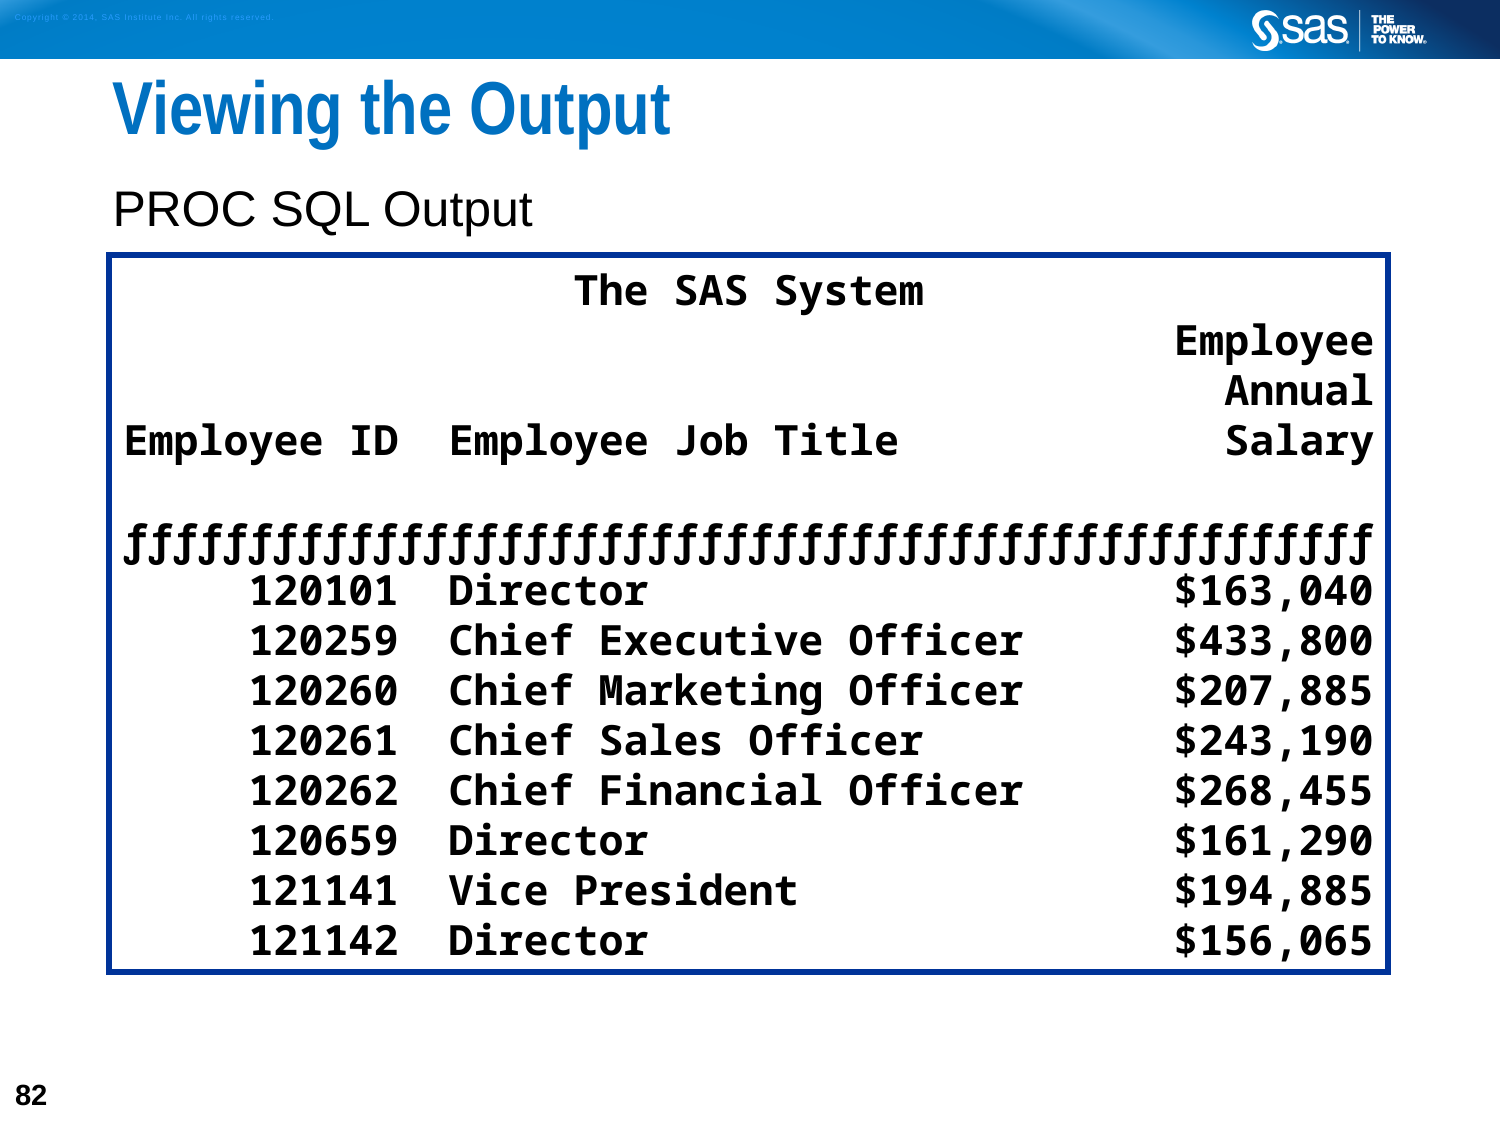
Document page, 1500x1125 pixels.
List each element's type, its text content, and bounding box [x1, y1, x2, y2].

picture [0, 0, 1500, 59]
title Viewing the Output [112, 75, 1500, 187]
list PROC SQL Output [112, 176, 1400, 876]
text_box The SAS System Employee Annual Employee ID Employee Job Title Salary ƒƒƒƒƒƒƒƒƒƒƒƒƒƒƒƒƒƒƒƒƒƒƒƒƒƒƒƒƒƒƒƒƒƒƒƒƒƒƒƒƒƒƒƒƒƒƒƒƒƒ 120101 Director $163,040 120259 Chief Executive Officer $433,800 120260 Chief Marketing Officer $207,885 120261 Chief Sales Officer $243,190 120262 Chief Financial Officer $268,455 120659 Director $161,290 121141 Vice President $194,885 121142 Director $156,065 [108, 255, 1389, 973]
